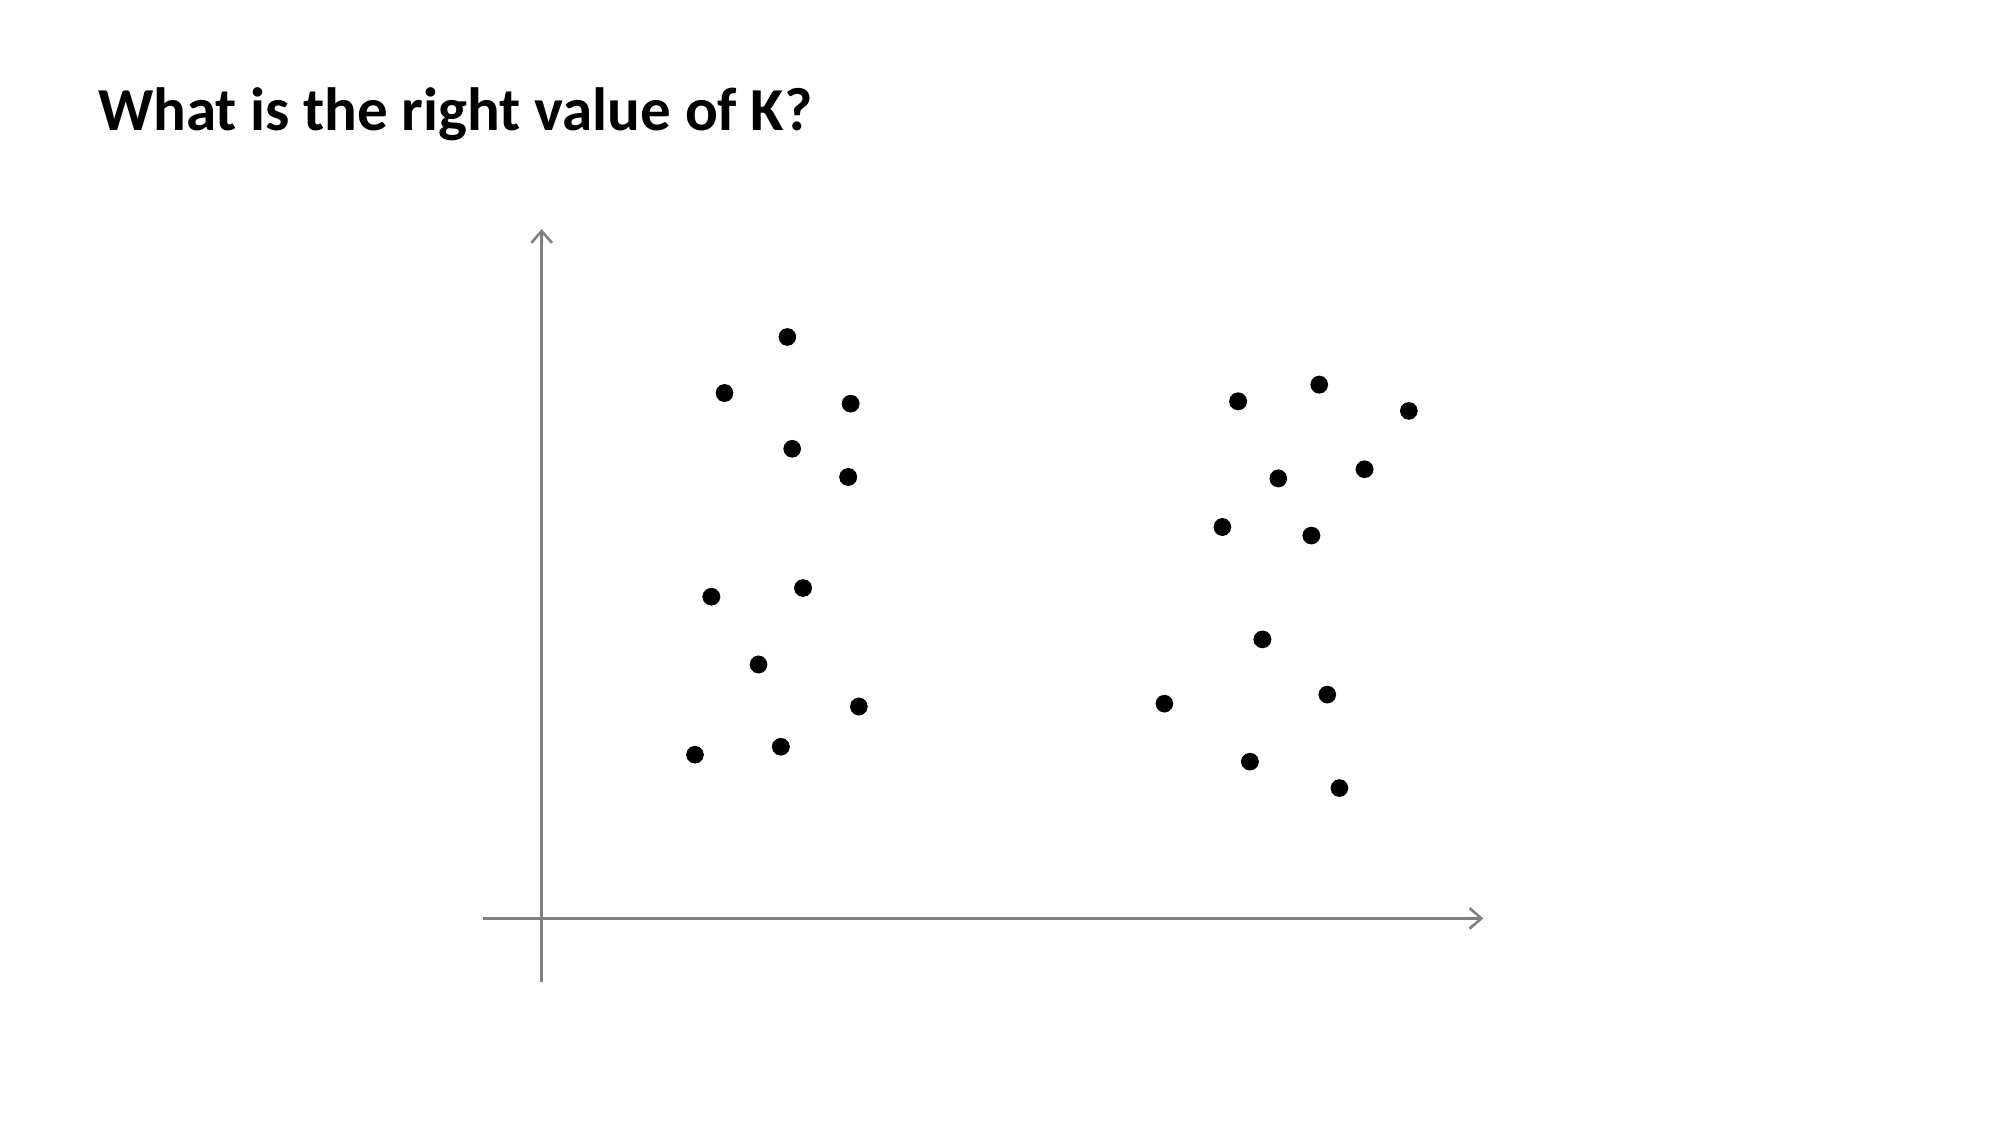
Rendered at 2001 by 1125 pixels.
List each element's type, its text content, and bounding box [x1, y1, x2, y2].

text_box [1302, 526, 1321, 545]
text_box [841, 394, 860, 413]
text_box [1330, 779, 1349, 797]
text_box [839, 467, 858, 487]
text_box [715, 383, 734, 403]
text_box [1155, 694, 1174, 713]
text_box What is the right value of K? [83, 62, 1900, 151]
text_box [778, 328, 797, 346]
text_box [849, 697, 868, 716]
text_box [1269, 469, 1288, 488]
text_box [1253, 630, 1272, 649]
text_box [1399, 402, 1418, 420]
text_box [771, 737, 790, 756]
text_box [702, 587, 721, 606]
text_box [1240, 752, 1259, 771]
text_box [783, 439, 802, 458]
text_box [793, 579, 813, 597]
text_box [1355, 460, 1374, 479]
text_box [686, 745, 704, 764]
text_box [1310, 375, 1329, 394]
text_box [1213, 517, 1232, 537]
text_box [749, 655, 768, 674]
text_box [1318, 685, 1337, 704]
text_box [1229, 392, 1248, 411]
